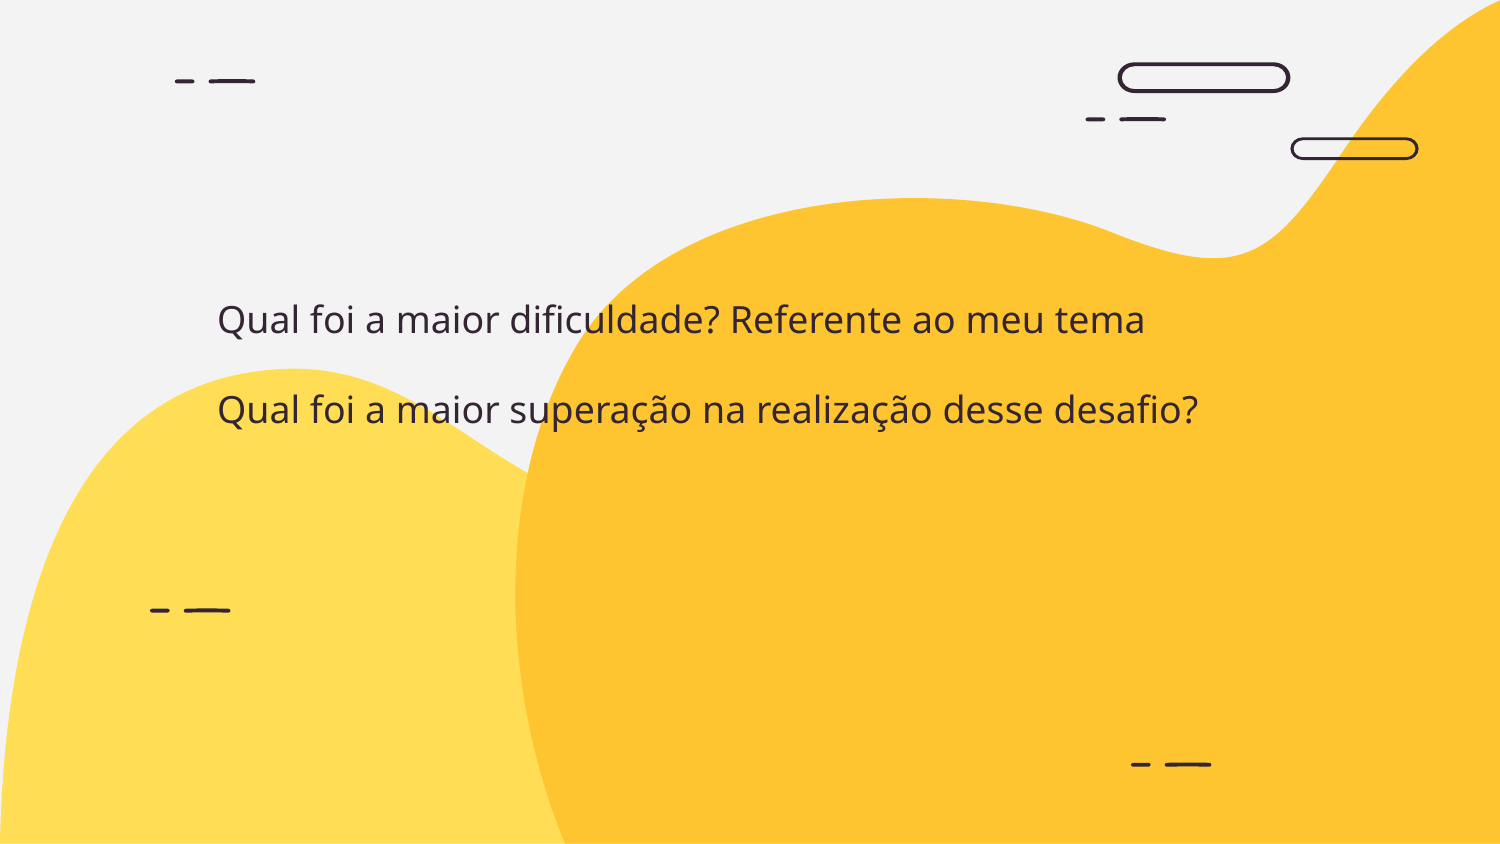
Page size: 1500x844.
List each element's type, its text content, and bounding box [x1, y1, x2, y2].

title Qual foi a maior dificuldade? Referente ao meu tema Qual foi a maior superação na realização desse desafio? [202, 302, 1327, 447]
